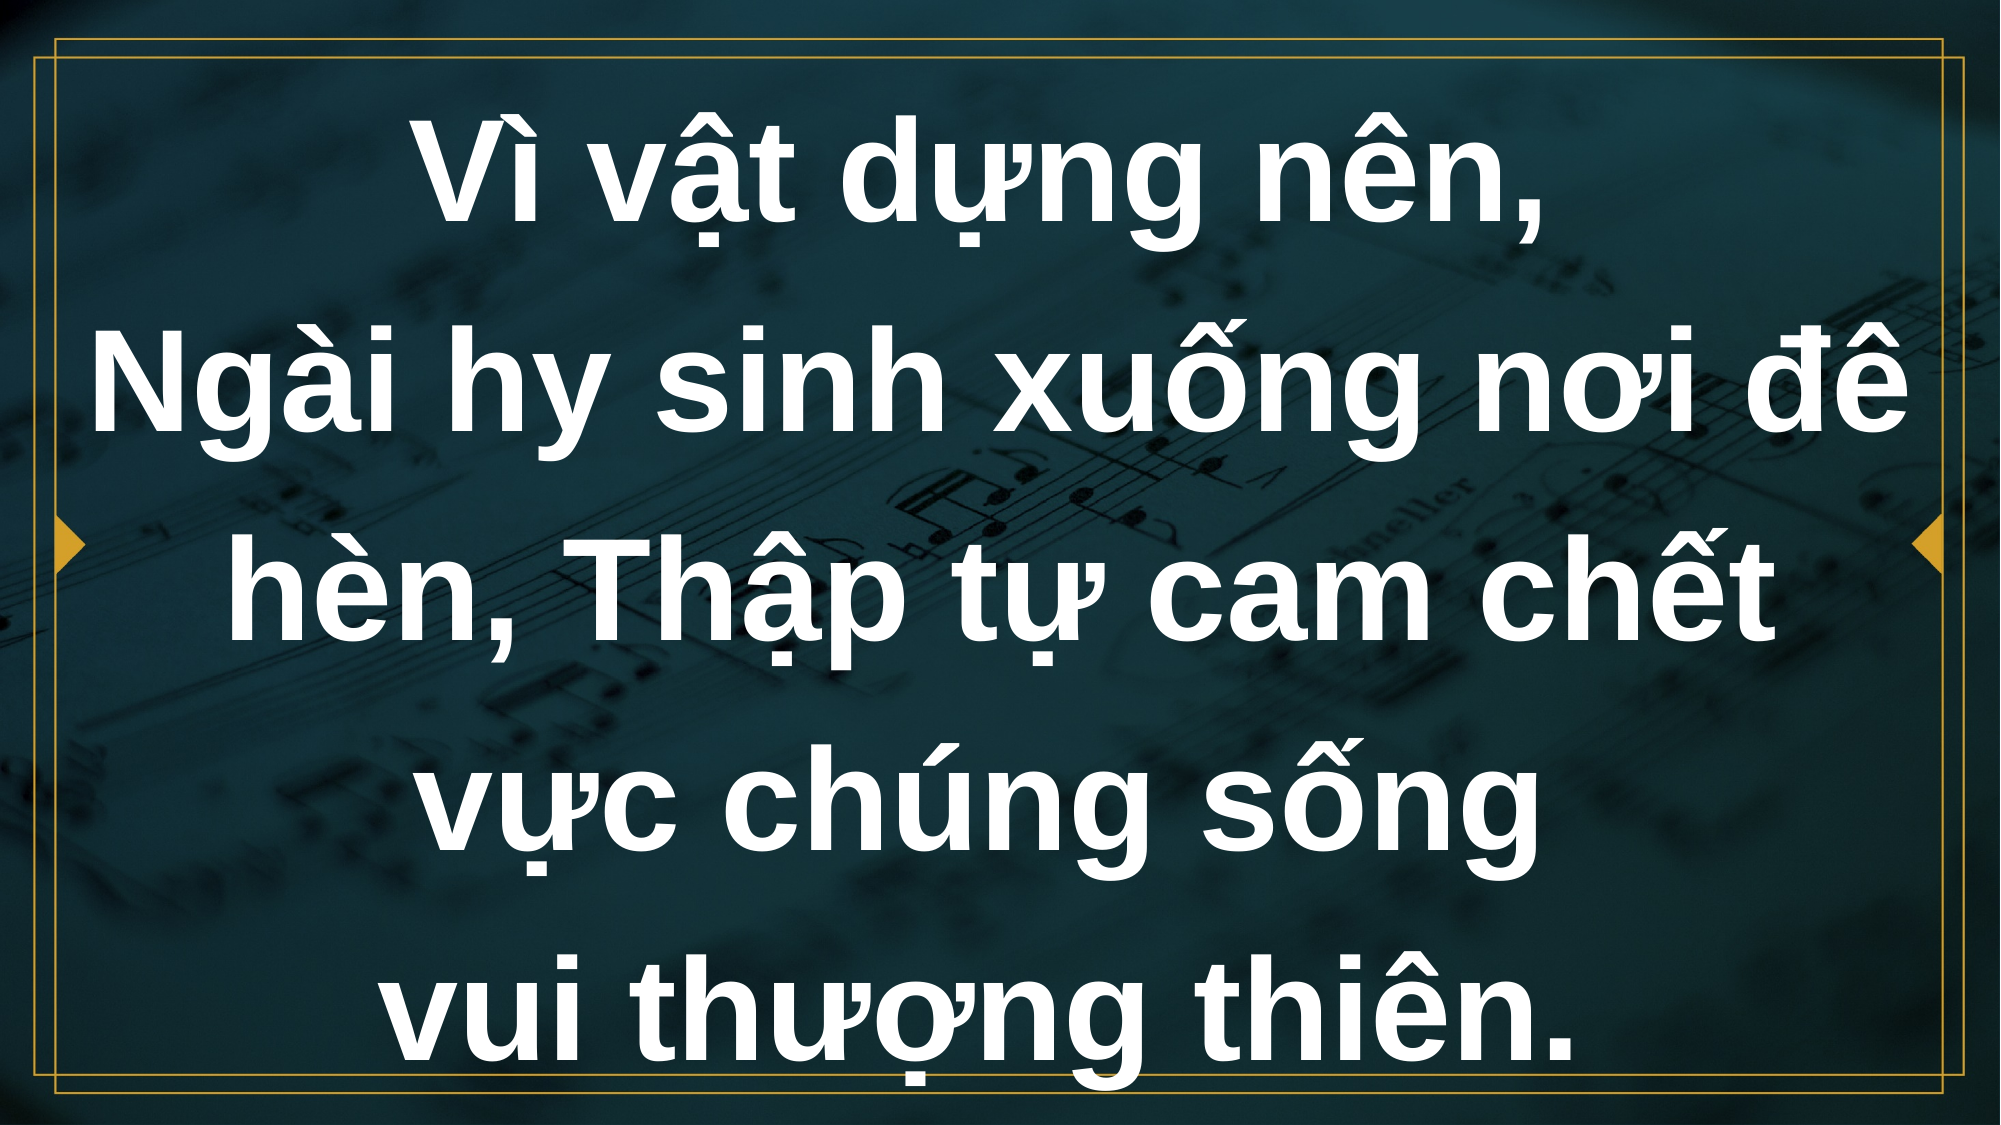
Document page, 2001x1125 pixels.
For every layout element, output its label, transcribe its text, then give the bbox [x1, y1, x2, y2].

title Vì vật dựng nên, Ngài hy sinh xuống nơi đê hèn, Thập tự cam chết vực chúng sống vui thượng thiên. [55, 53, 1945, 1077]
picture [0, 0, 2000, 1125]
